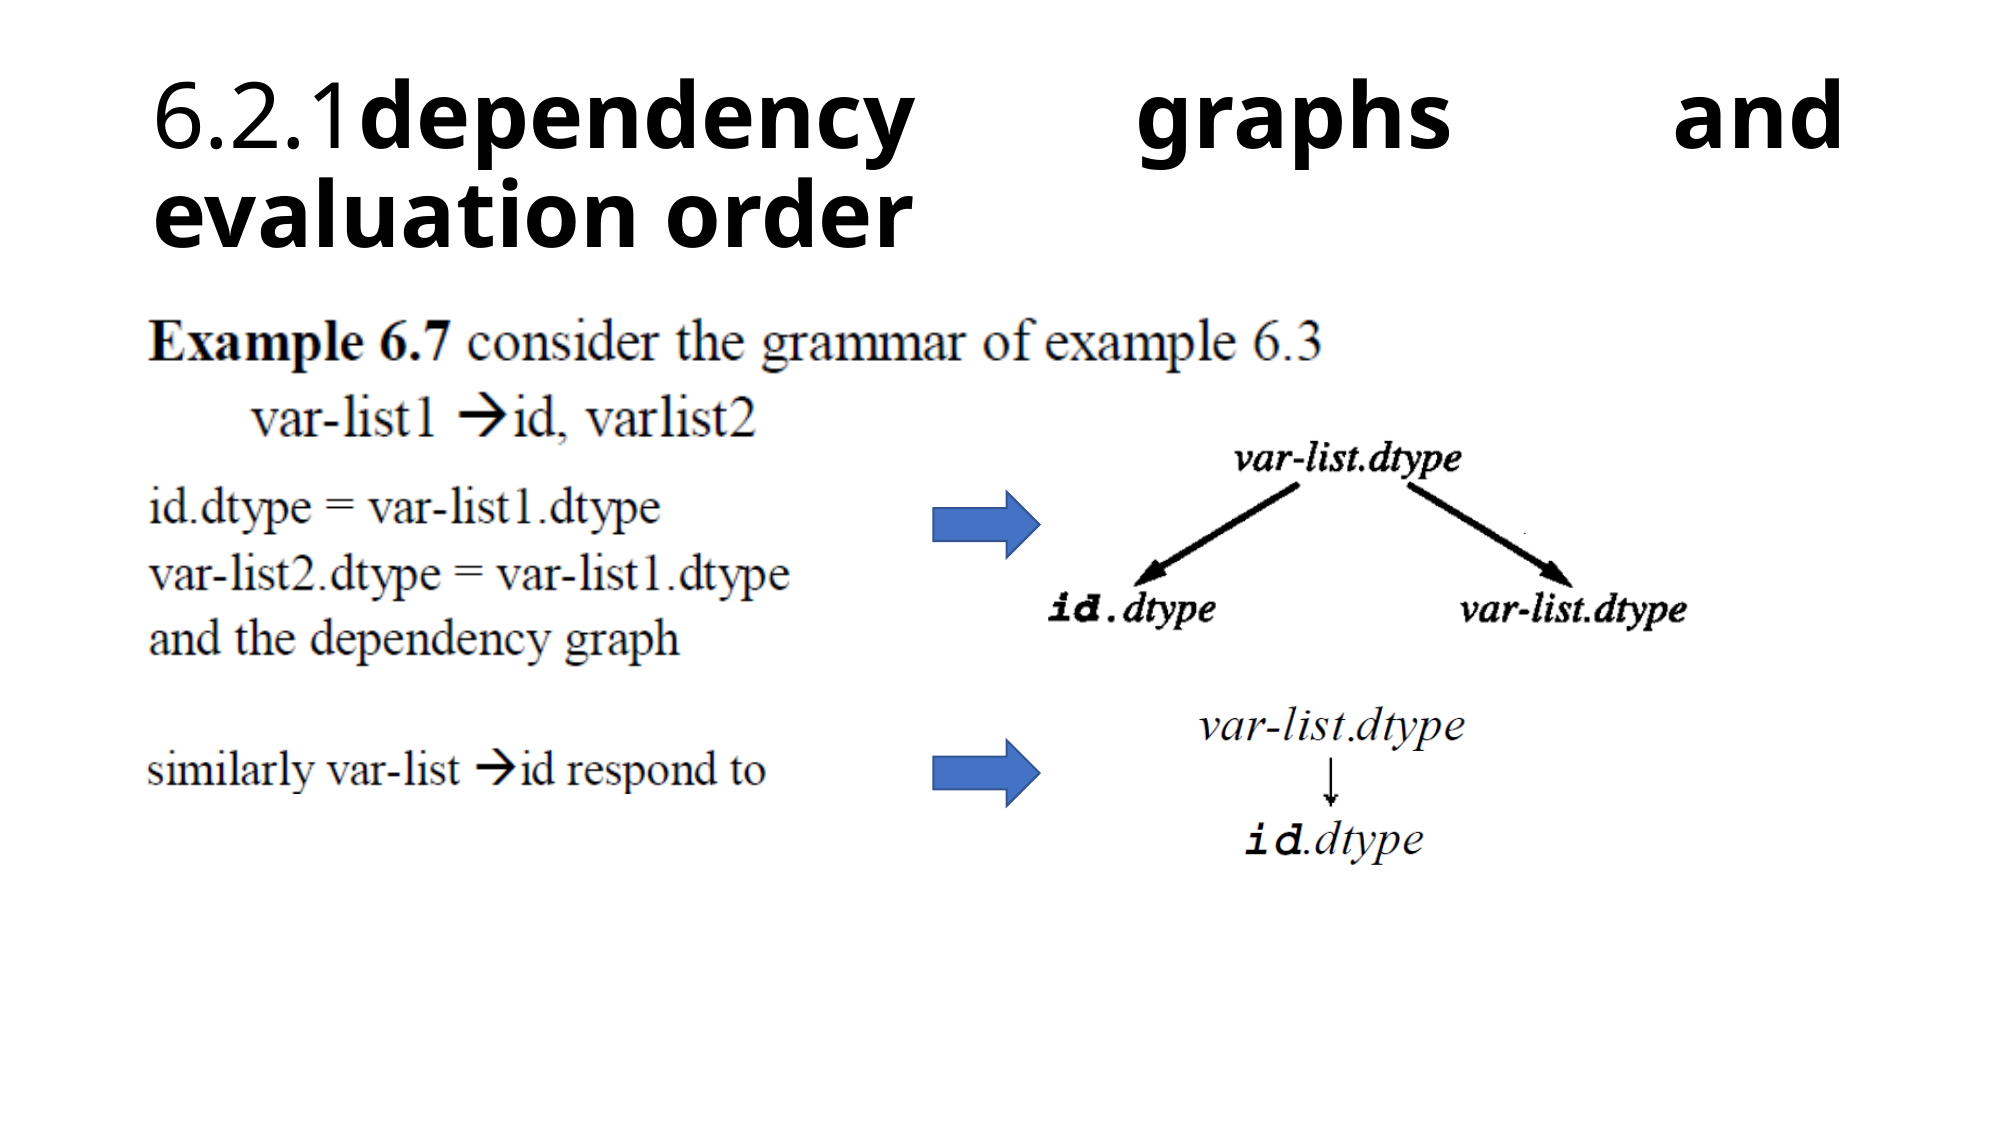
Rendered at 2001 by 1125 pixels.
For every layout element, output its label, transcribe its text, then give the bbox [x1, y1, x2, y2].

picture [1192, 702, 1469, 867]
picture [137, 308, 1699, 646]
text_box [932, 737, 1042, 809]
picture [137, 481, 797, 672]
text_box [932, 489, 1039, 560]
picture [125, 740, 773, 794]
title 6.2.1dependency graphs and evaluation order [137, 59, 1863, 278]
